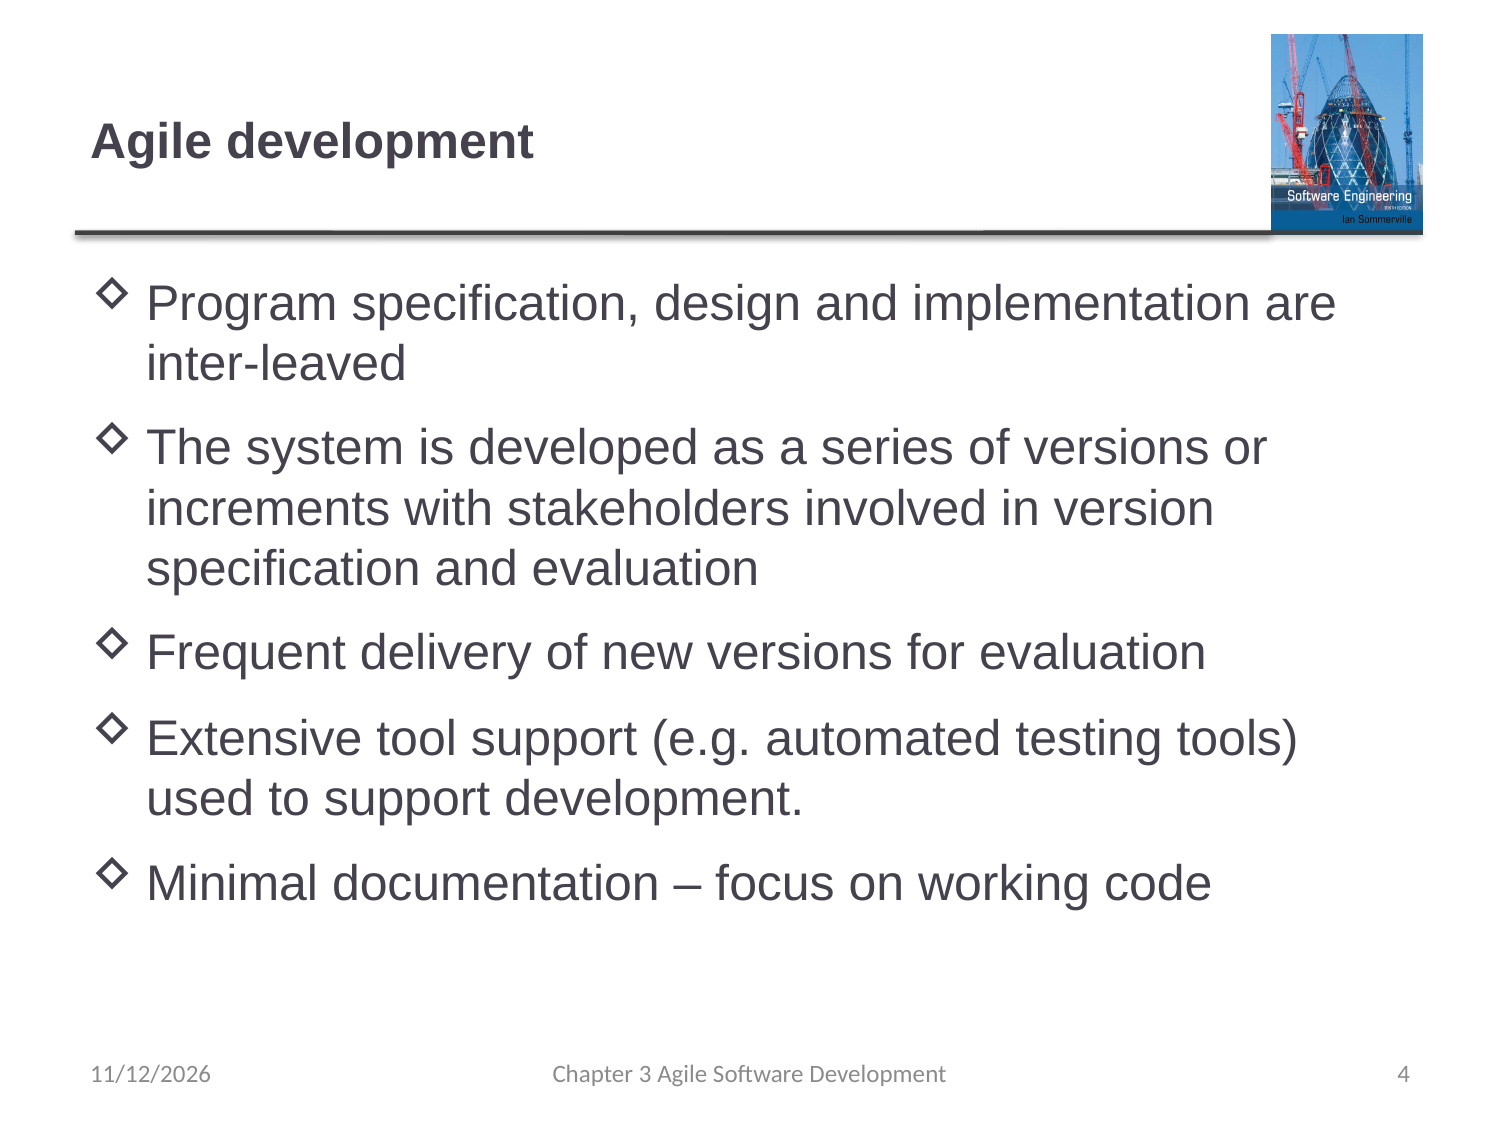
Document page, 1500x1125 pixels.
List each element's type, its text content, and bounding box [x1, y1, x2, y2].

list Program specification, design and implementation are inter-leaved The system is developed as a series of versions or increments with stakeholders involved in version specification and evaluation Frequent delivery of new versions for evaluation Extensive tool support (e.g. automated testing tools) used to support development. Minimal documentation – focus on working code [75, 262, 1425, 1005]
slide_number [75, 1042, 425, 1103]
title Agile development [74, 44, 1272, 233]
slide_number 4 [1074, 1042, 1425, 1103]
footer Chapter 3 Agile Software Development [512, 1042, 988, 1103]
picture [1271, 34, 1423, 230]
